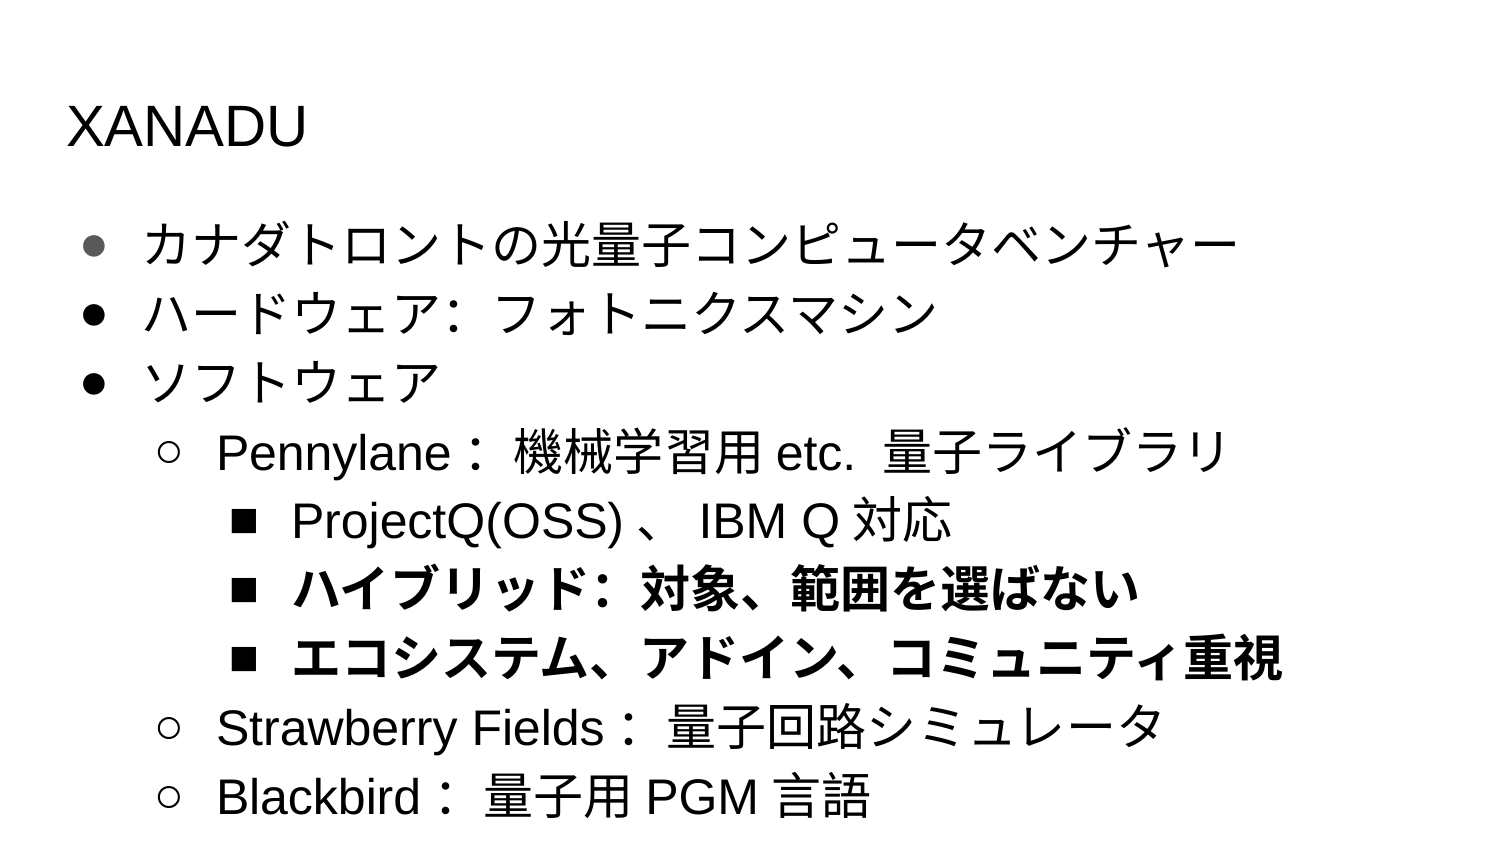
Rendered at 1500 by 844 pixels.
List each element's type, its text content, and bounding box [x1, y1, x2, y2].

list カナダトロントの光量子コンピュータベンチャー ハードウェア：フォトニクスマシン ソフトウェア Pennylane：機械学習用etc. 量子ライブラリ ProjectQ(OSS)、IBM Q対応 ハイブリッド：対象、範囲を選ばない エコシステム、アドイン、コミュニティ重視 Strawberry Fields：量子回路シミュレータ Blackbird：量子用PGM言語 [51, 189, 1449, 750]
title XANADU [51, 72, 1449, 167]
